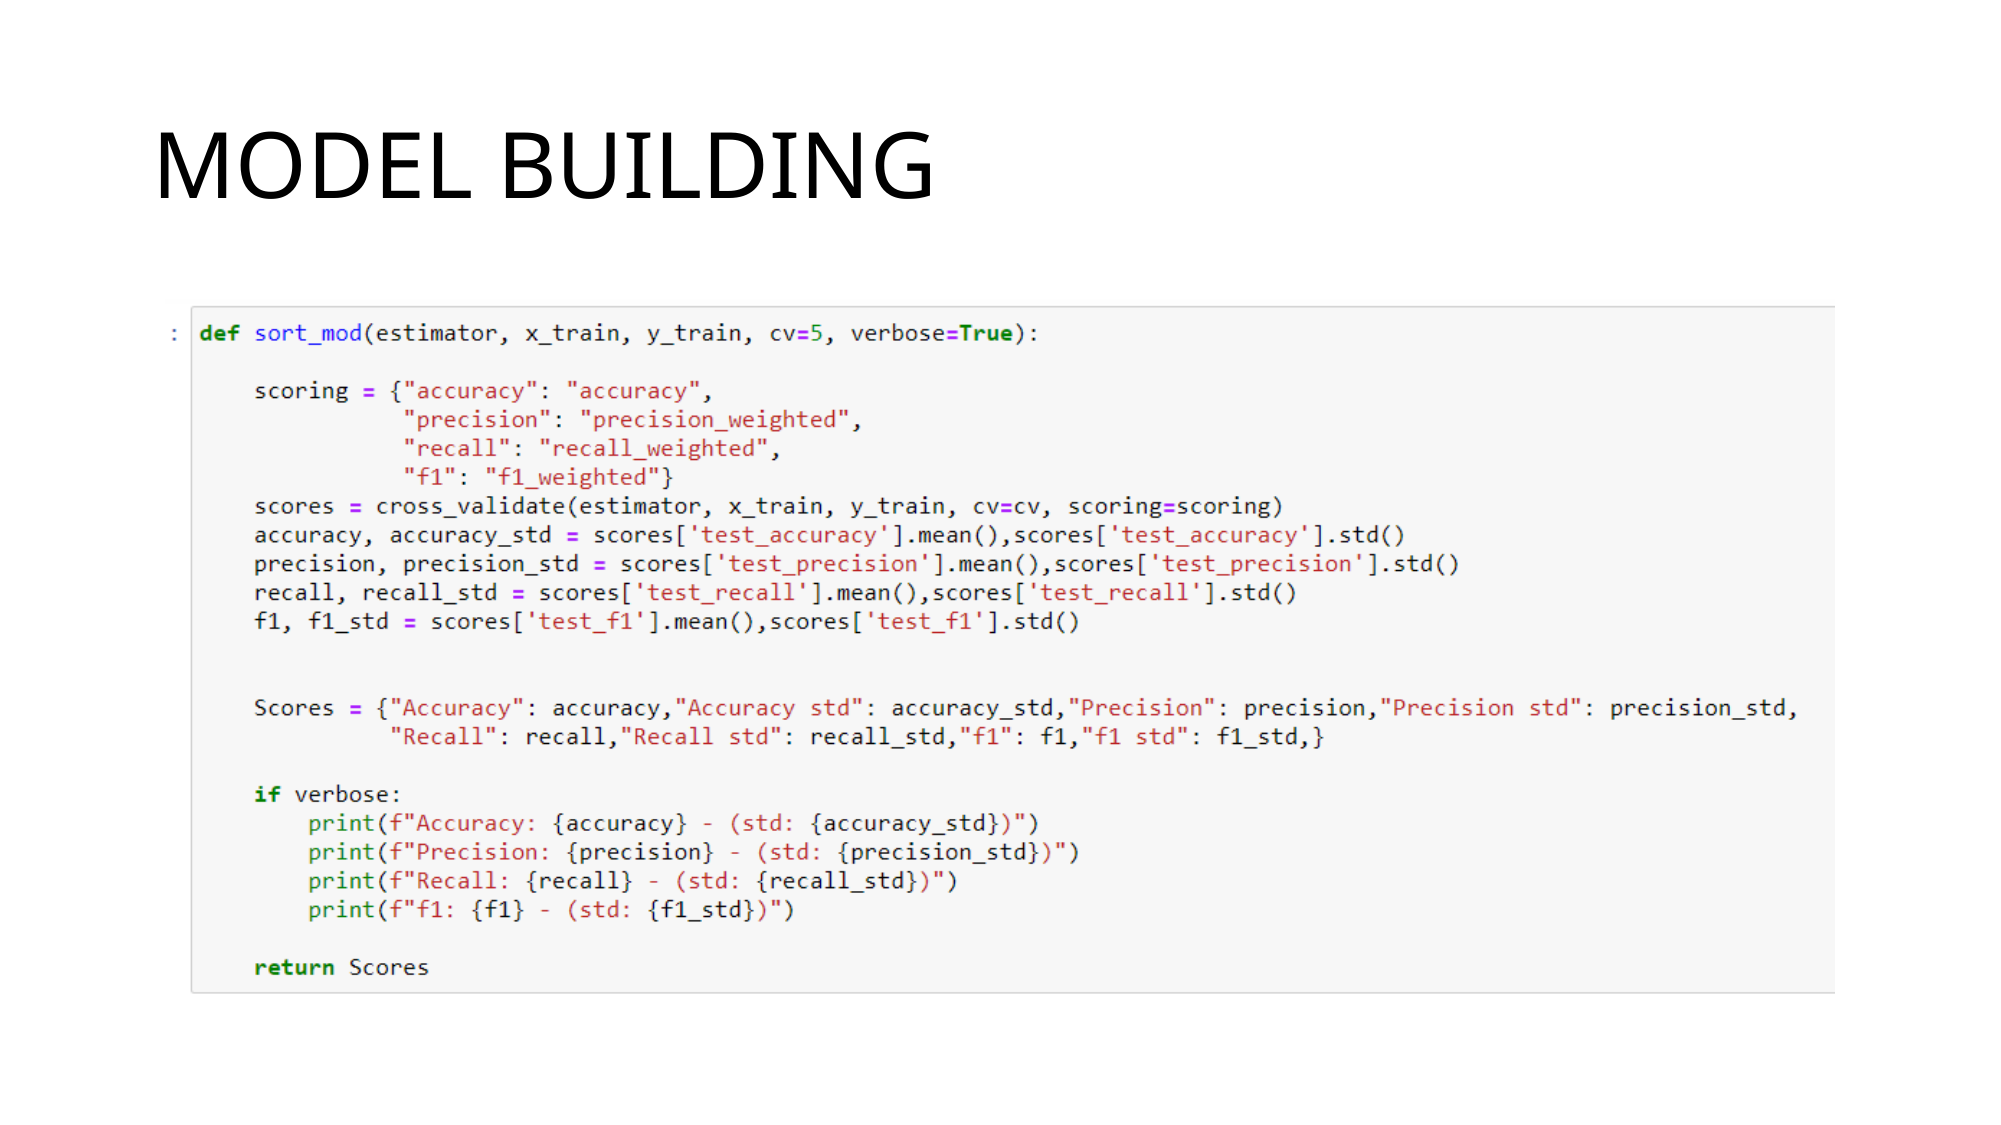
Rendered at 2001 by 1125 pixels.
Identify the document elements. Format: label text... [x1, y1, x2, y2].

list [165, 299, 1835, 1014]
title MODEL BUILDING [137, 59, 1863, 278]
